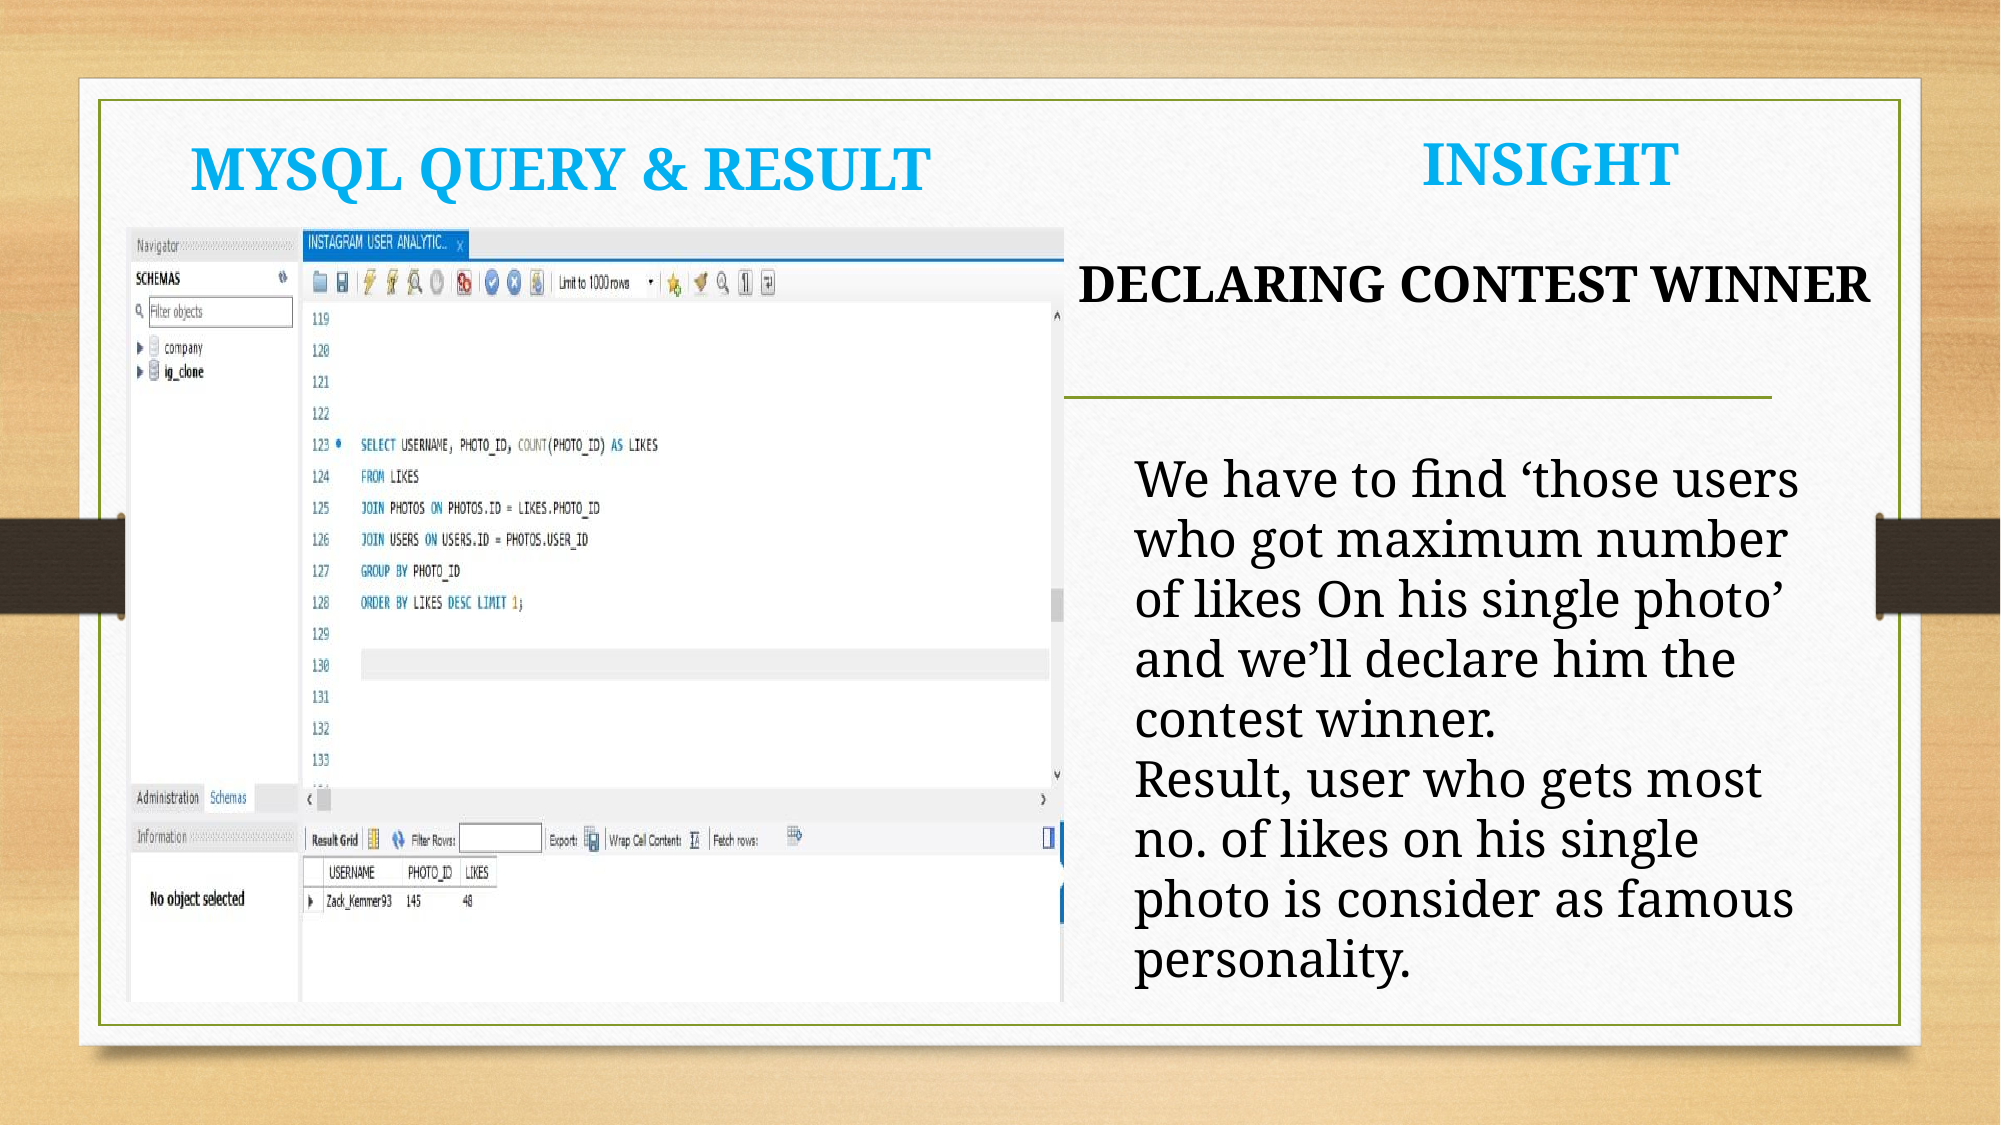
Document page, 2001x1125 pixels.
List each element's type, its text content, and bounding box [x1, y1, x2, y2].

picture [0, 0, 2001, 1125]
text_box INSIGHT [1407, 119, 1787, 205]
text_box DECLARING CONTEST WINNER [1068, 245, 2000, 321]
text_box We have to find ‘those users who got maximum number of likes On his single photo’ and we’ll declare him the contest winner. Result, user who gets most no. of likes on his single photo is consider as famous personality. [1119, 440, 1820, 996]
text_box MYSQL QUERY & RESULT [175, 124, 963, 210]
